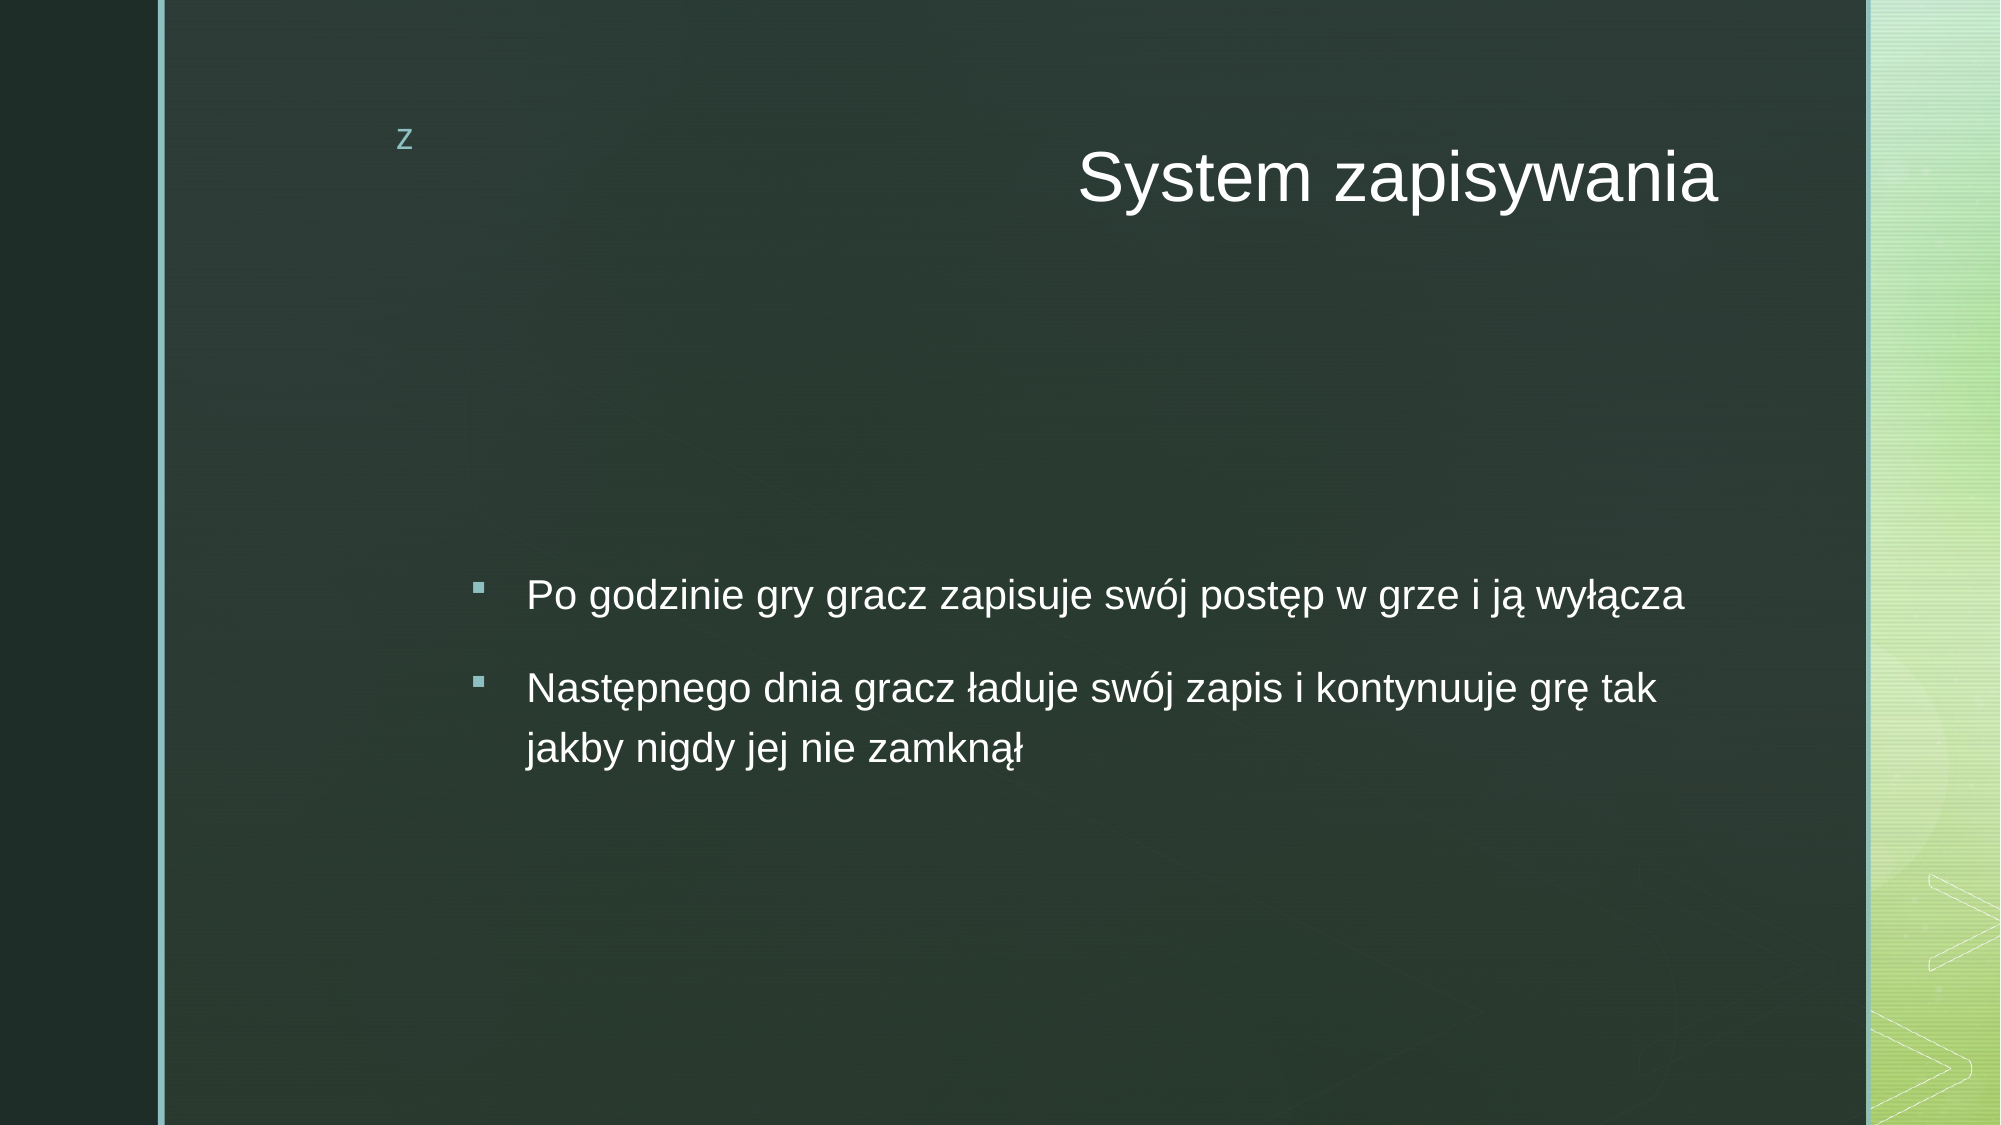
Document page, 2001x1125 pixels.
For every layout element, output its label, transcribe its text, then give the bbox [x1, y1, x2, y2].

list Po godzinie gry gracz zapisuje swój postęp w grze i ją wyłącza Następnego dnia gracz ładuje swój zapis i kontynuuje grę tak jakby nigdy jej nie zamknął [454, 336, 1734, 993]
picture [1871, 0, 2001, 1125]
title System zapisywania [428, 132, 1734, 310]
